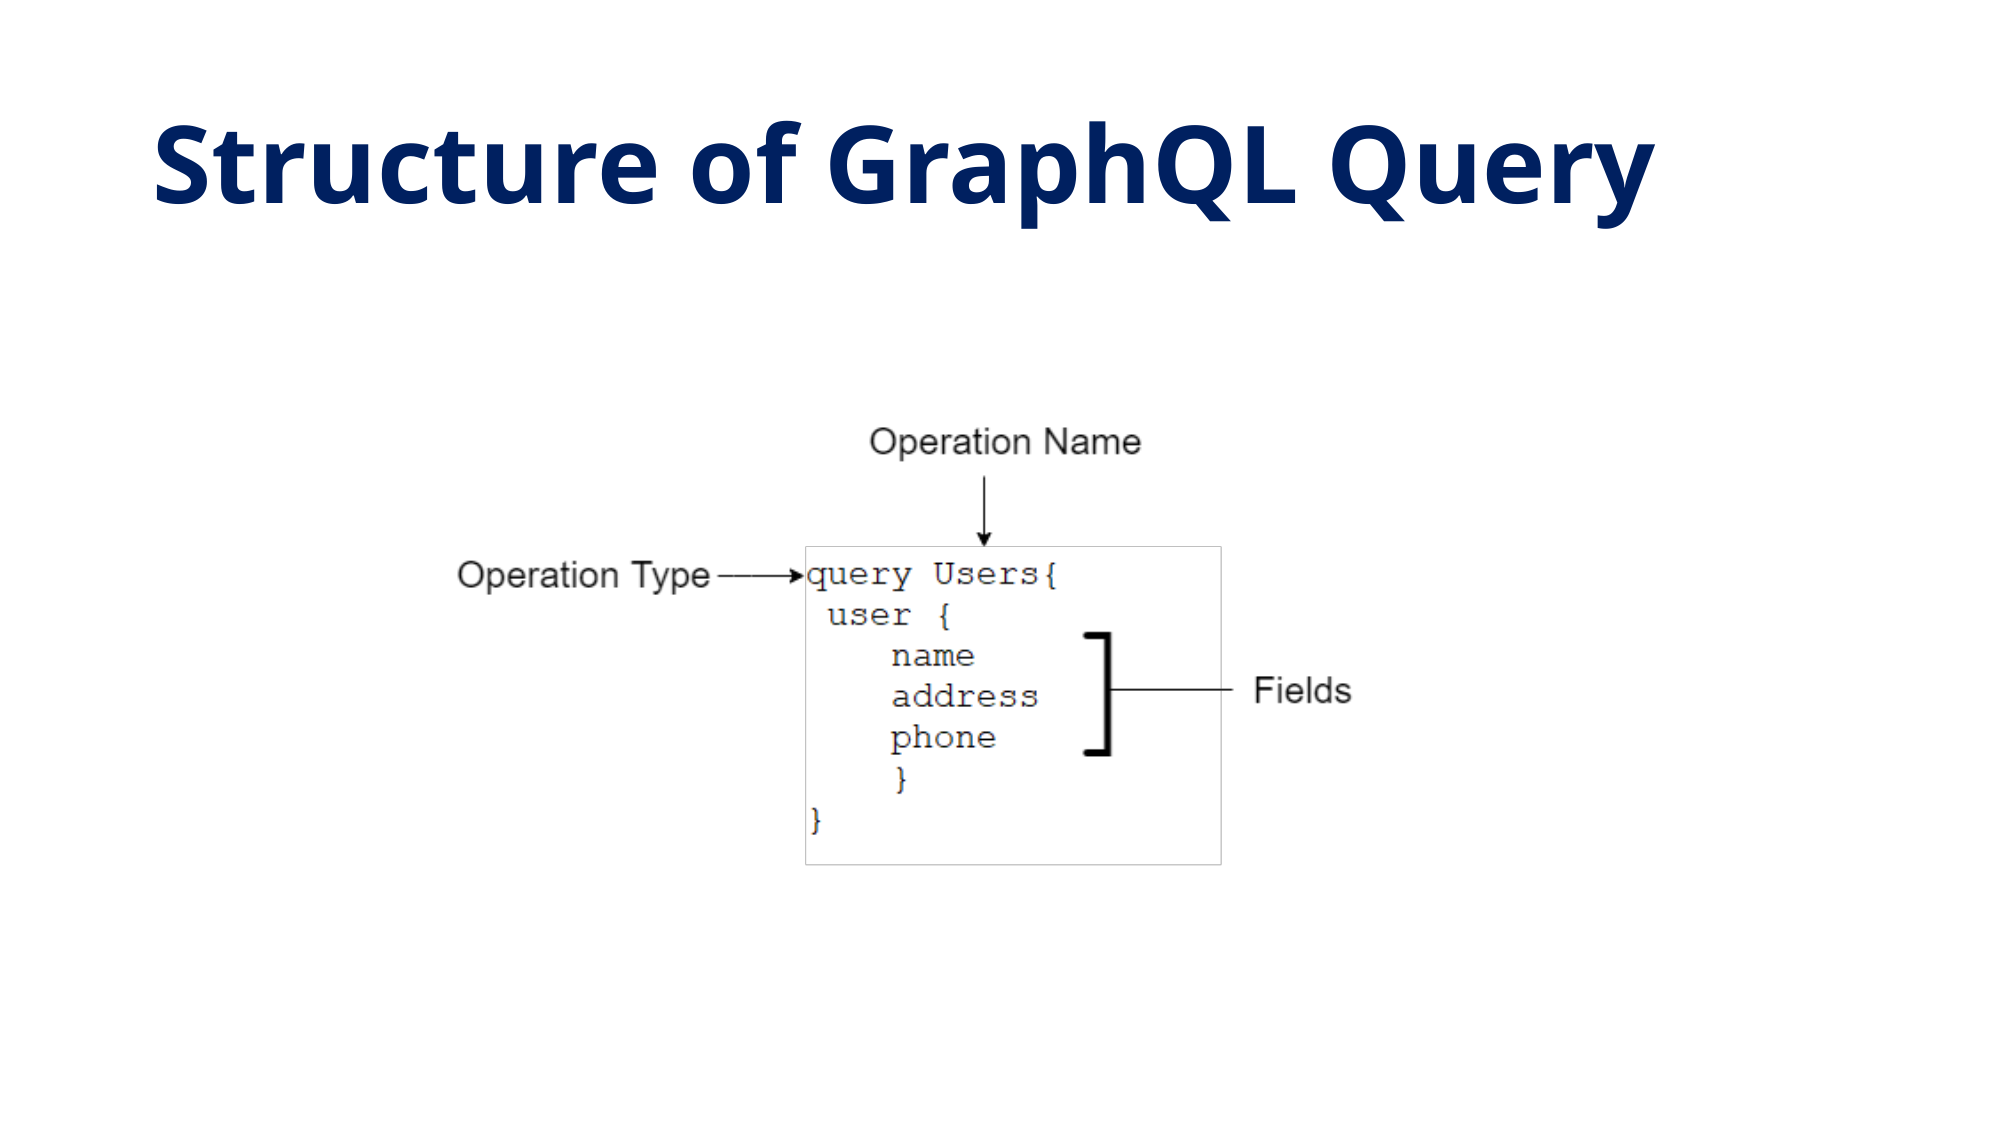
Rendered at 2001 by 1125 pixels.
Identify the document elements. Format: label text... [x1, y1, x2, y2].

title Structure of GraphQL Query [137, 59, 1863, 278]
picture [451, 387, 1376, 867]
